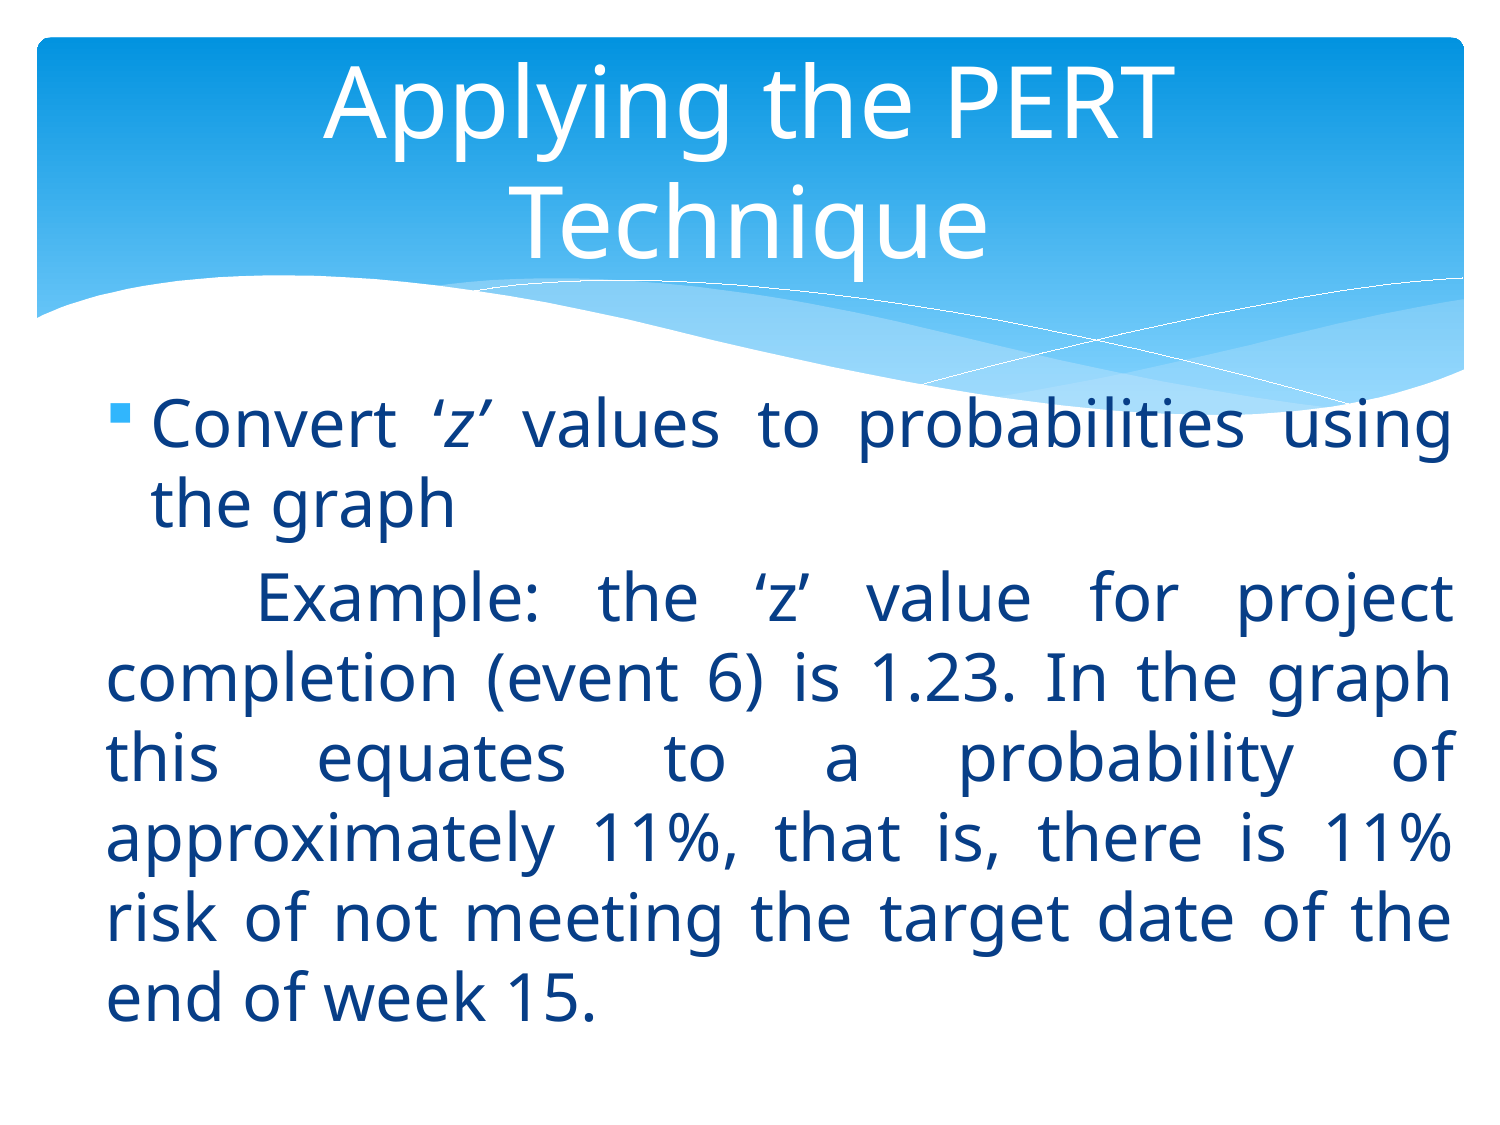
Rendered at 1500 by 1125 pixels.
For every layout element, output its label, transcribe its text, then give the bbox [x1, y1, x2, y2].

list Convert ‘z’ values to probabilities using the graph Example: the ‘z’ value for project completion (event 6) is 1.23. In the graph this equates to a probability of approximately 11%, that is, there is 11% risk of not meeting the target date of the end of week 15. [41, 373, 1471, 1083]
title Applying the PERT Technique [75, 55, 1425, 261]
